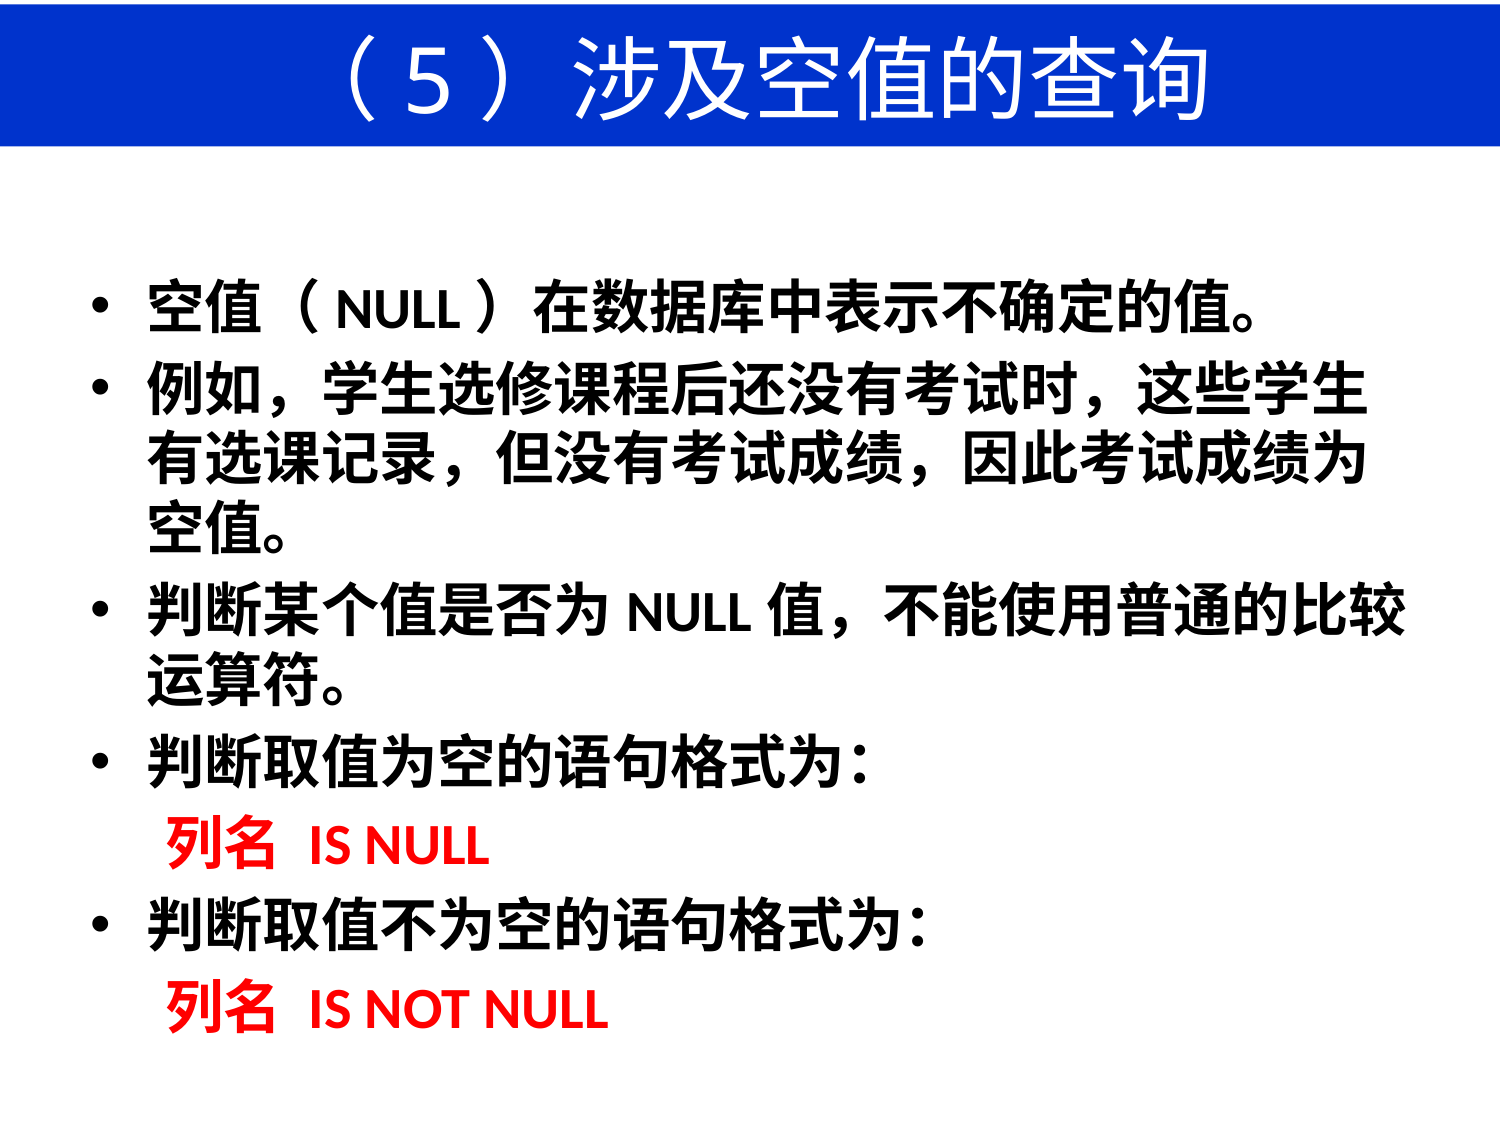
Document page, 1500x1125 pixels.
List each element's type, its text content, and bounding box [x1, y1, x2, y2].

list 空值（NULL）在数据库中表示不确定的值。 例如，学生选修课程后还没有考试时，这些学生有选课记录，但没有考试成绩，因此考试成绩为空值。 判断某个值是否为NULL值，不能使用普通的比较运算符。 判断取值为空的语句格式为： 列名 IS NULL 判断取值不为空的语句格式为： 列名 IS NOT NULL [75, 262, 1425, 1005]
title （5）涉及空值的查询 [75, 18, 1425, 135]
